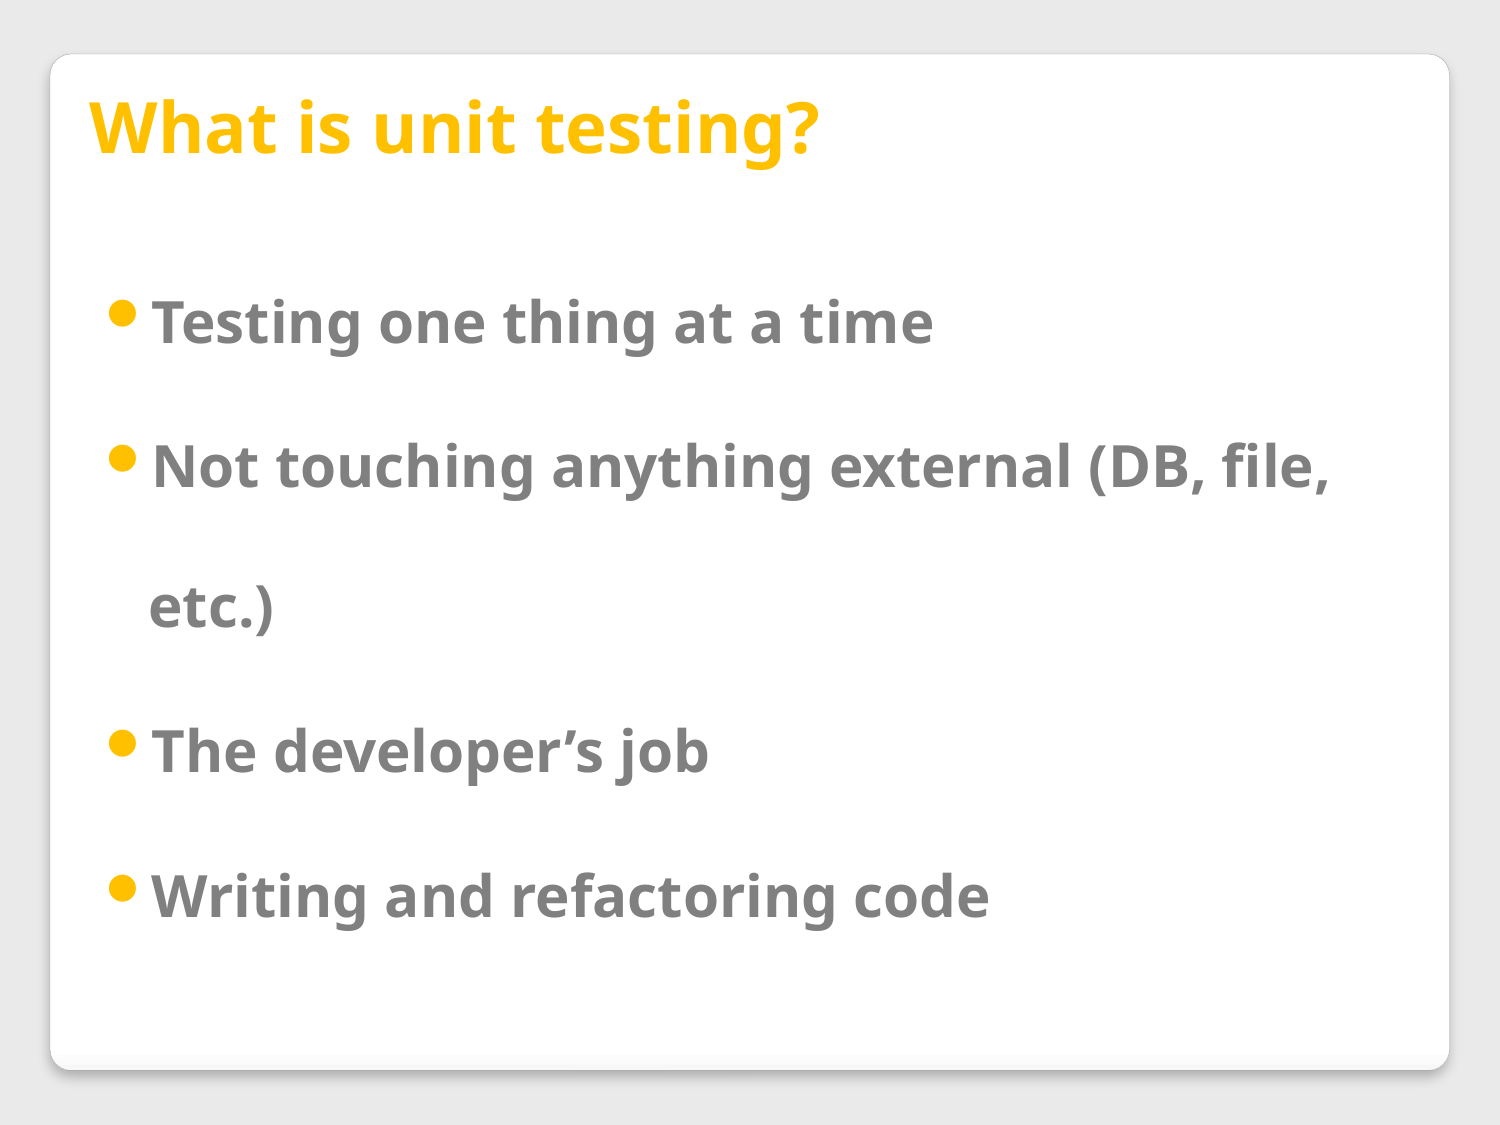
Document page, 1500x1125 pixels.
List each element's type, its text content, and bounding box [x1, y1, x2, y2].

title What is unit testing? [75, 75, 1418, 175]
text_box Testing one thing at a time Not touching anything external (DB, file, etc.) The developer’s job Writing and refactoring code [74, 199, 1425, 1038]
